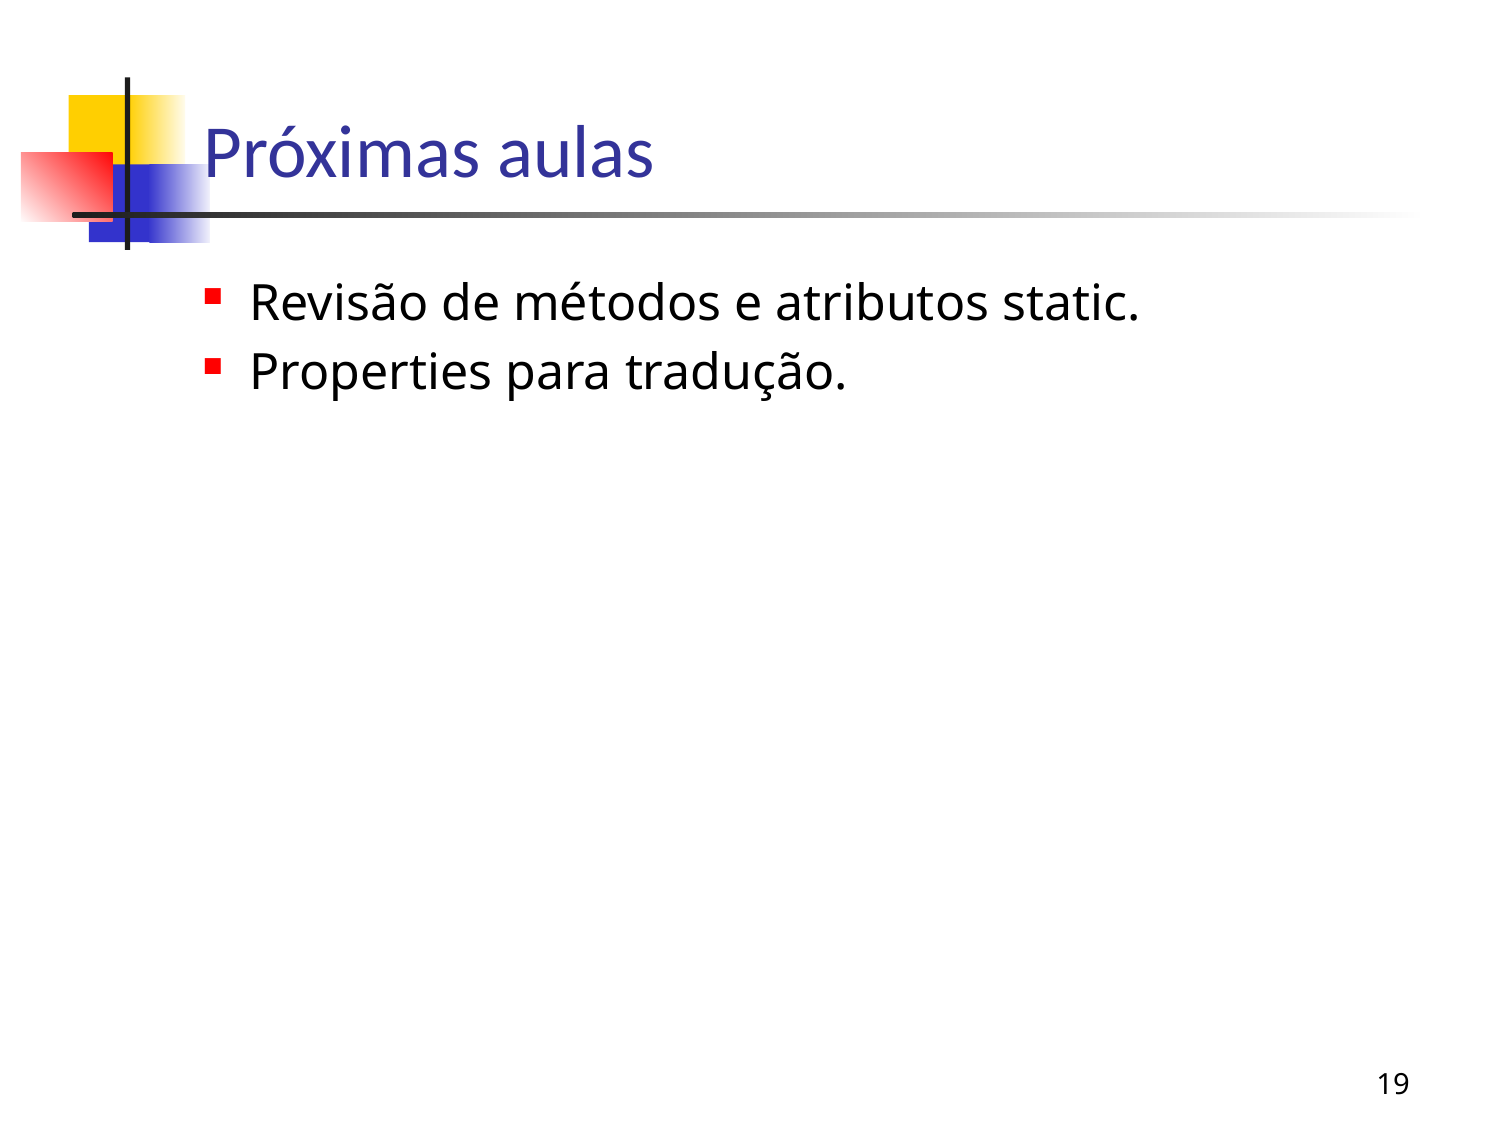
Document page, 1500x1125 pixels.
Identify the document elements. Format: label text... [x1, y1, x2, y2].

title Próximas aulas [188, 12, 1468, 200]
list Revisão de métodos e atributos static. Properties para tradução. [112, 262, 1469, 1006]
slide_number 19 [1112, 1037, 1425, 1113]
